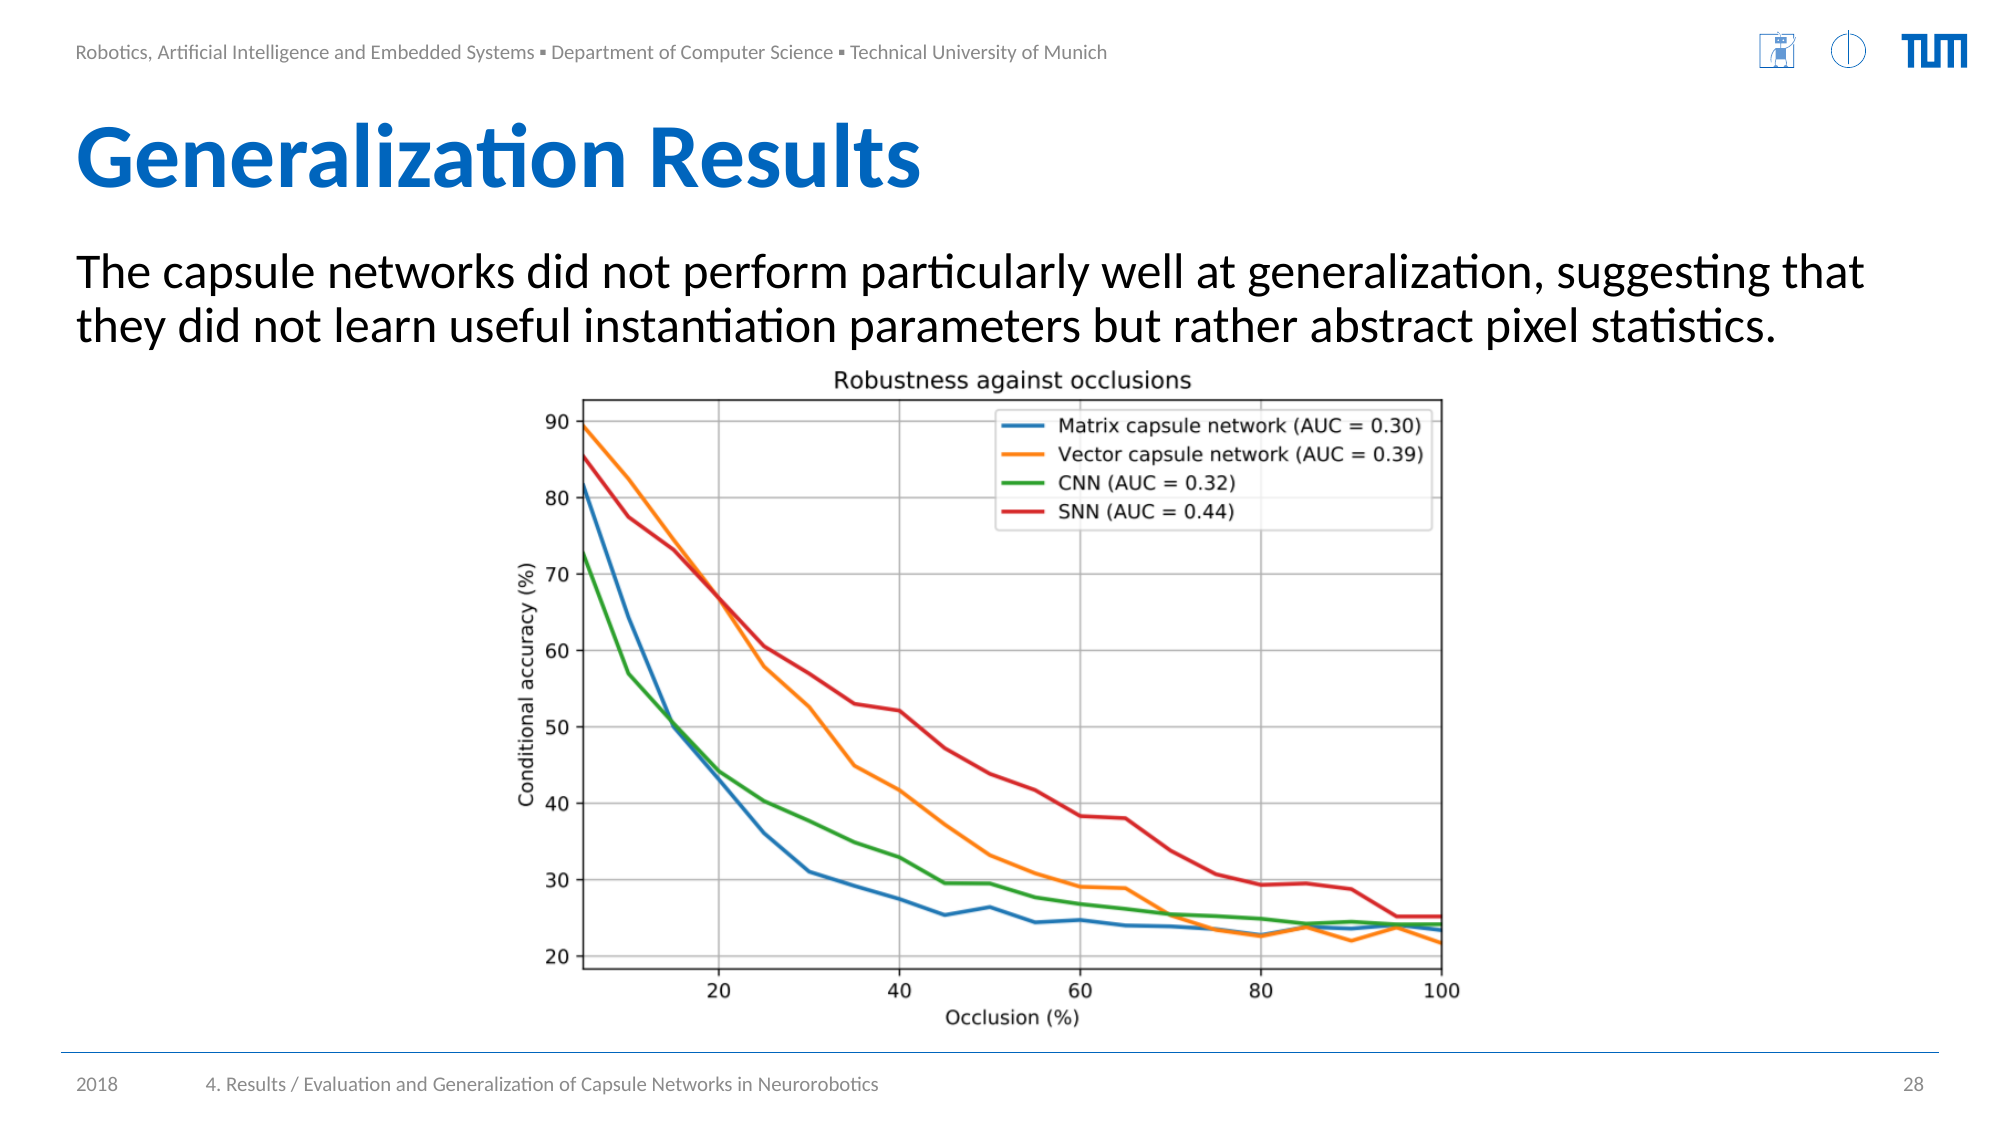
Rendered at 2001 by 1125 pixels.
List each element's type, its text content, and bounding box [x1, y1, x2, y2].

picture [503, 368, 1468, 1035]
footer 4. Results / Evaluation and Generalization of Capsule Networks in Neurorobotics [190, 1065, 1482, 1101]
slide_number 2018 [61, 1065, 176, 1101]
slide_number 28 [1850, 1065, 1940, 1101]
title Generalization Results [60, 102, 1940, 214]
list The capsule networks did not perform particularly well at generalization, suggesting that they did not learn useful instantiation parameters but rather abstract pixel statistics. [60, 237, 1940, 1035]
